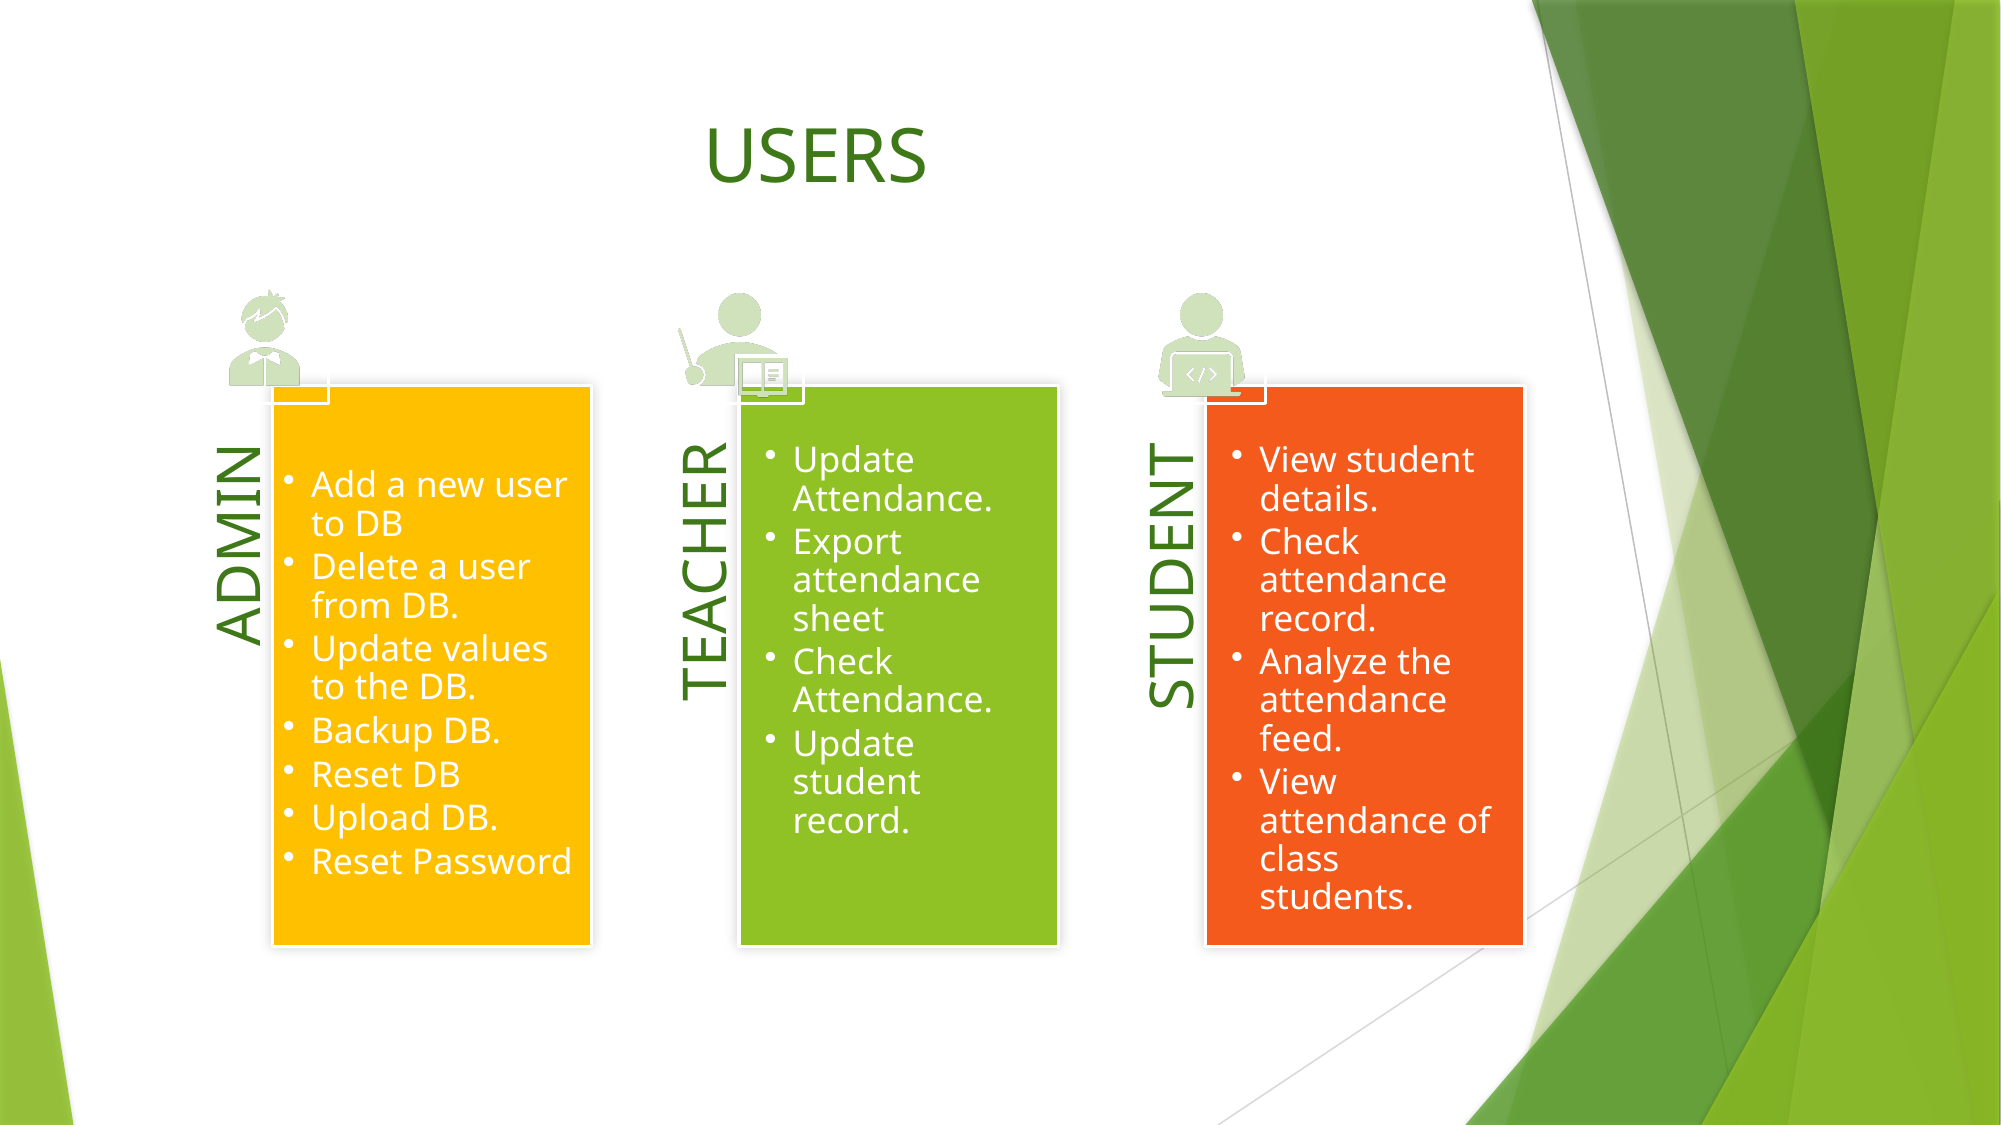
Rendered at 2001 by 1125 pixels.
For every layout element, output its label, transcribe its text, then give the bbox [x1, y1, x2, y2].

title USERS [111, 99, 1522, 263]
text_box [199, 263, 1534, 984]
